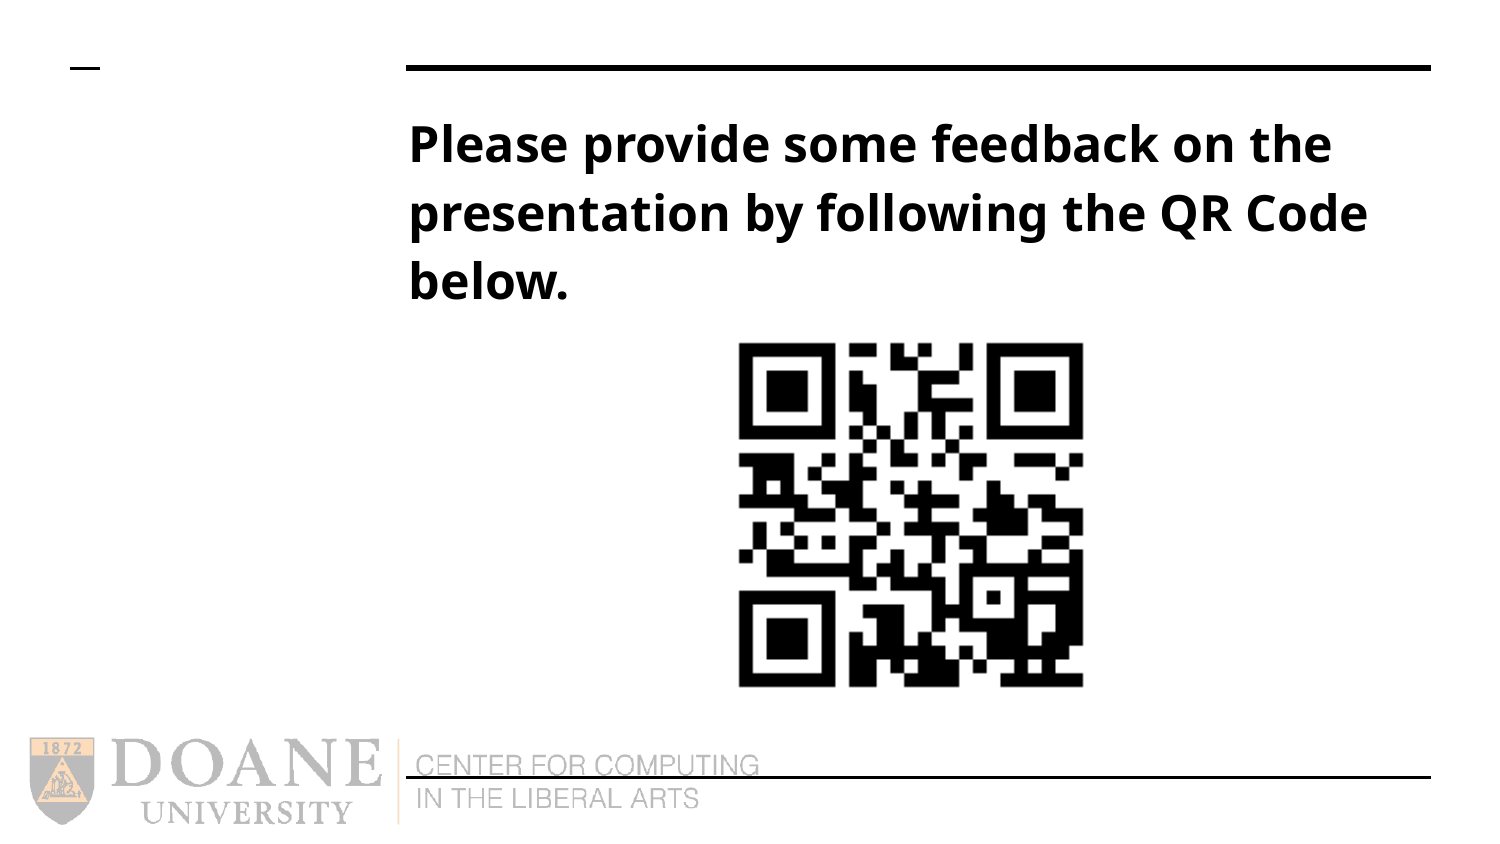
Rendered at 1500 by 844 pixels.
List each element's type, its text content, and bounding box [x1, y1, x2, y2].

picture [716, 320, 1109, 713]
title Please provide some feedback on the presentation by following the QR Code below. [393, 94, 1431, 330]
